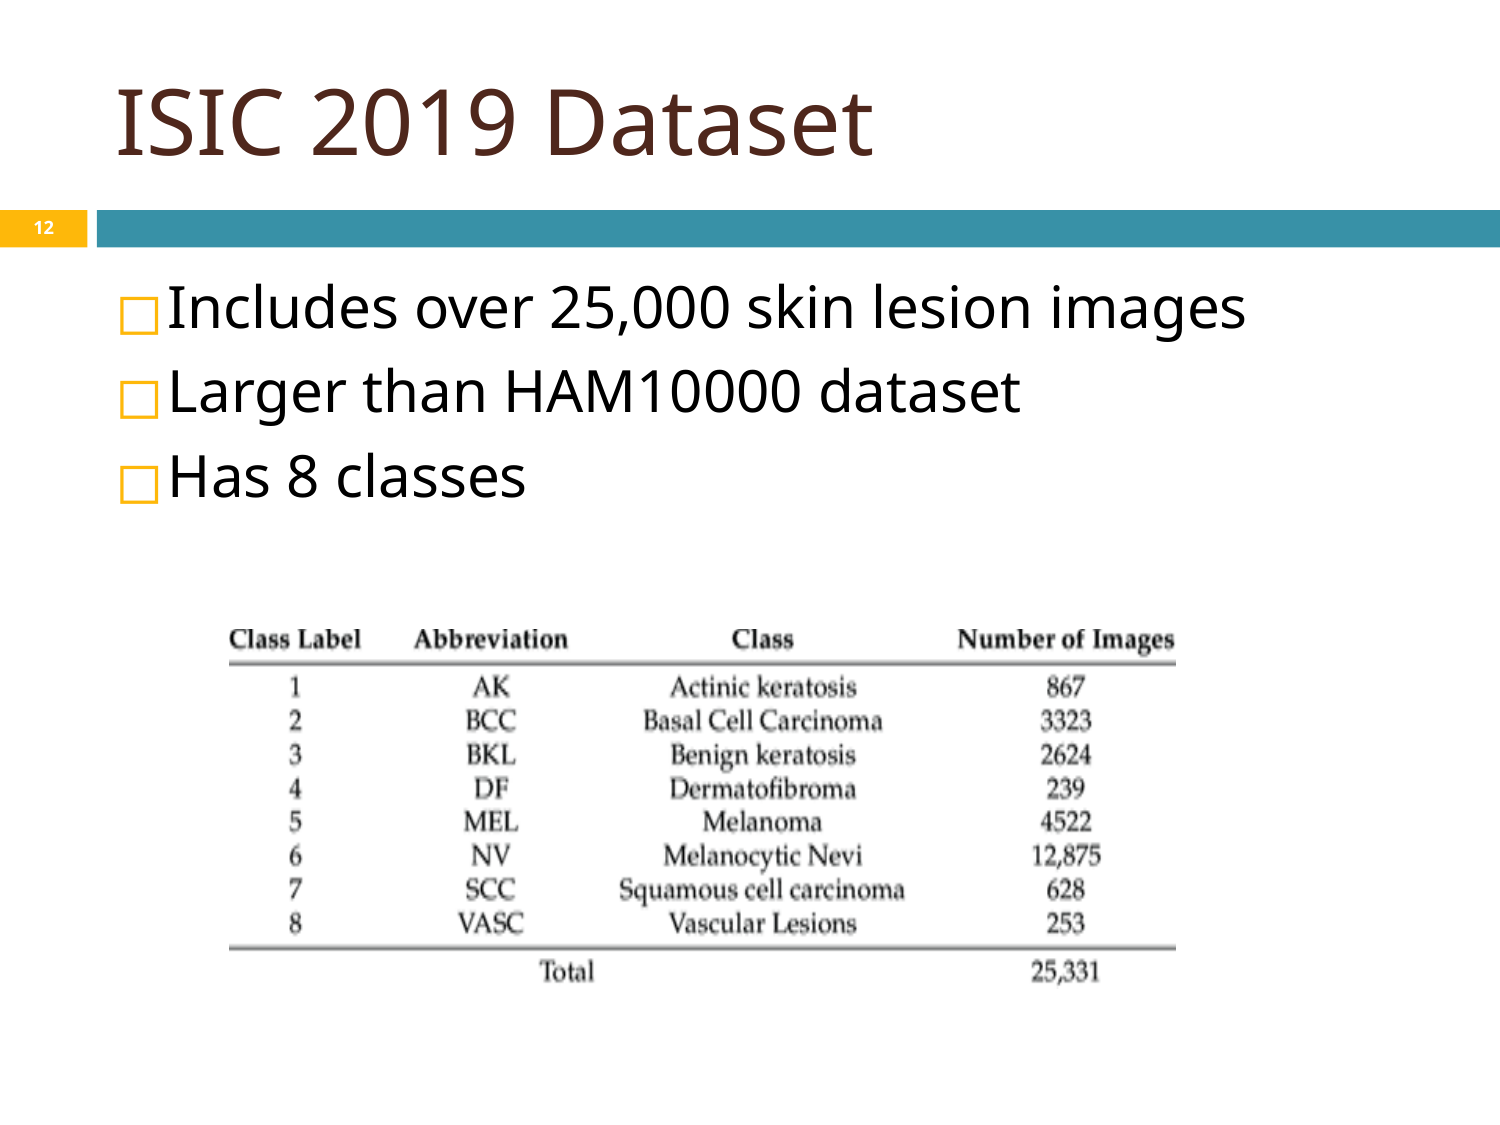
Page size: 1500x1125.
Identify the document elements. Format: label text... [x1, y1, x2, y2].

slide_number ‹#› [0, 208, 88, 249]
picture [229, 629, 1176, 989]
list Includes over 25,000 skin lesion images Larger than HAM10000 dataset Has 8 classes [100, 262, 1438, 1000]
title ISIC 2019 Dataset [100, 37, 1438, 200]
